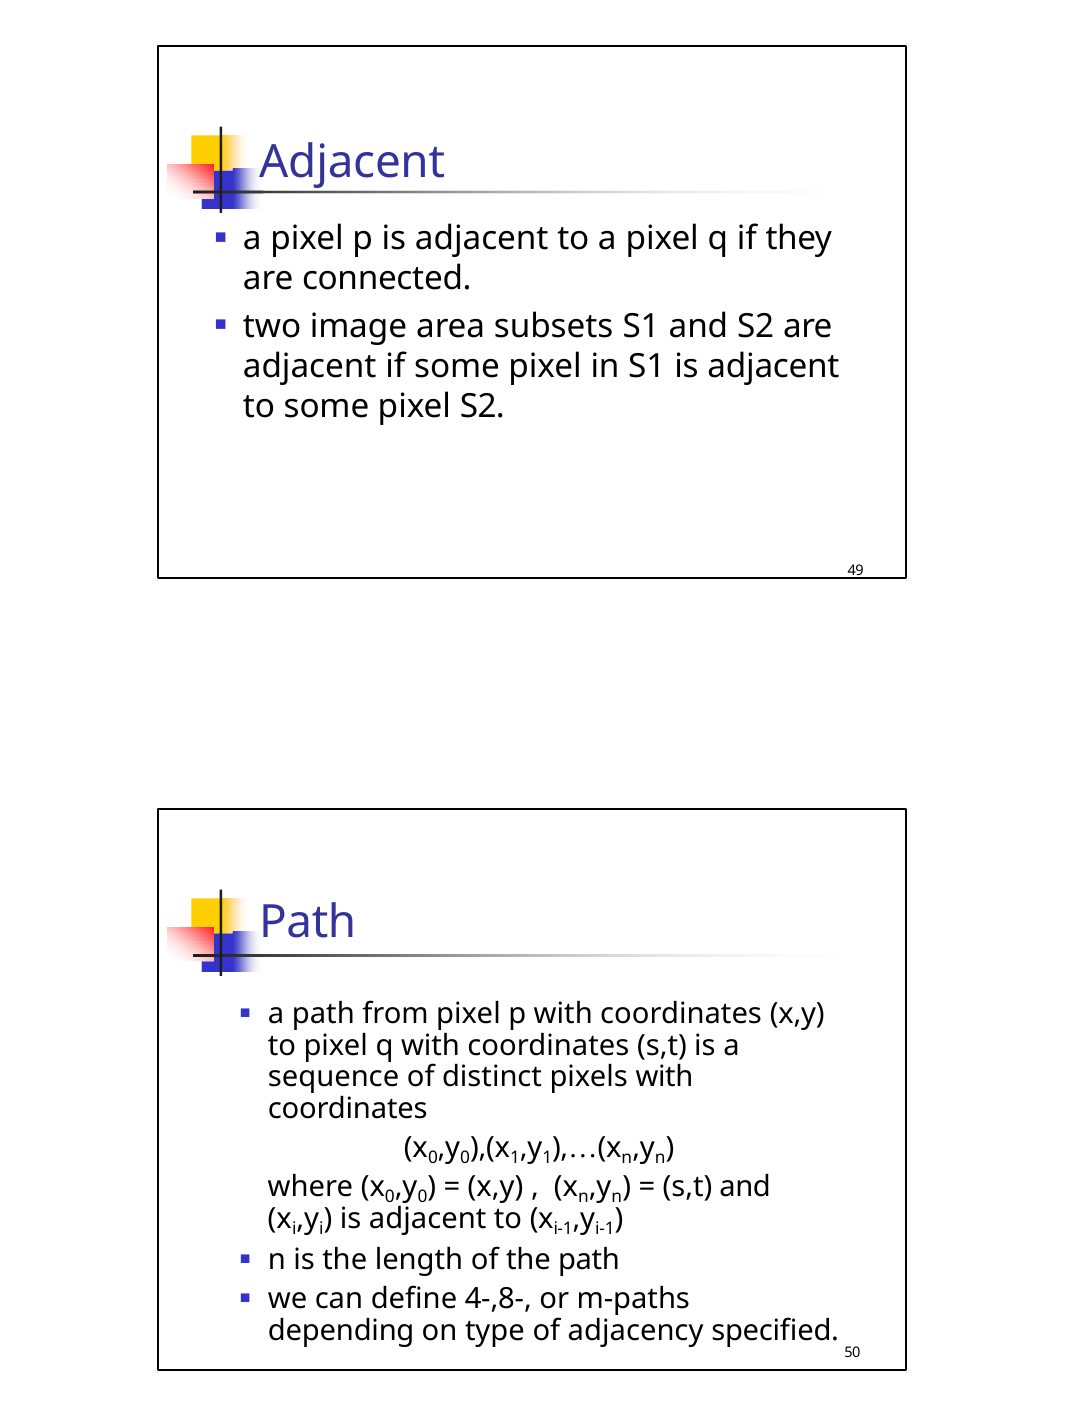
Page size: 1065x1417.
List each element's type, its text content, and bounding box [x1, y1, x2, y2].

text_box [158, 809, 907, 1370]
text_box Adjacent a pixel p is adjacent to a pixel q if they are connected. two image area subsets S1 and S2 are adjacent if some pixel in S1 is adjacent to some pixel S2. 49 [158, 46, 907, 579]
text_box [167, 889, 869, 977]
text_box 50 [842, 1339, 865, 1360]
